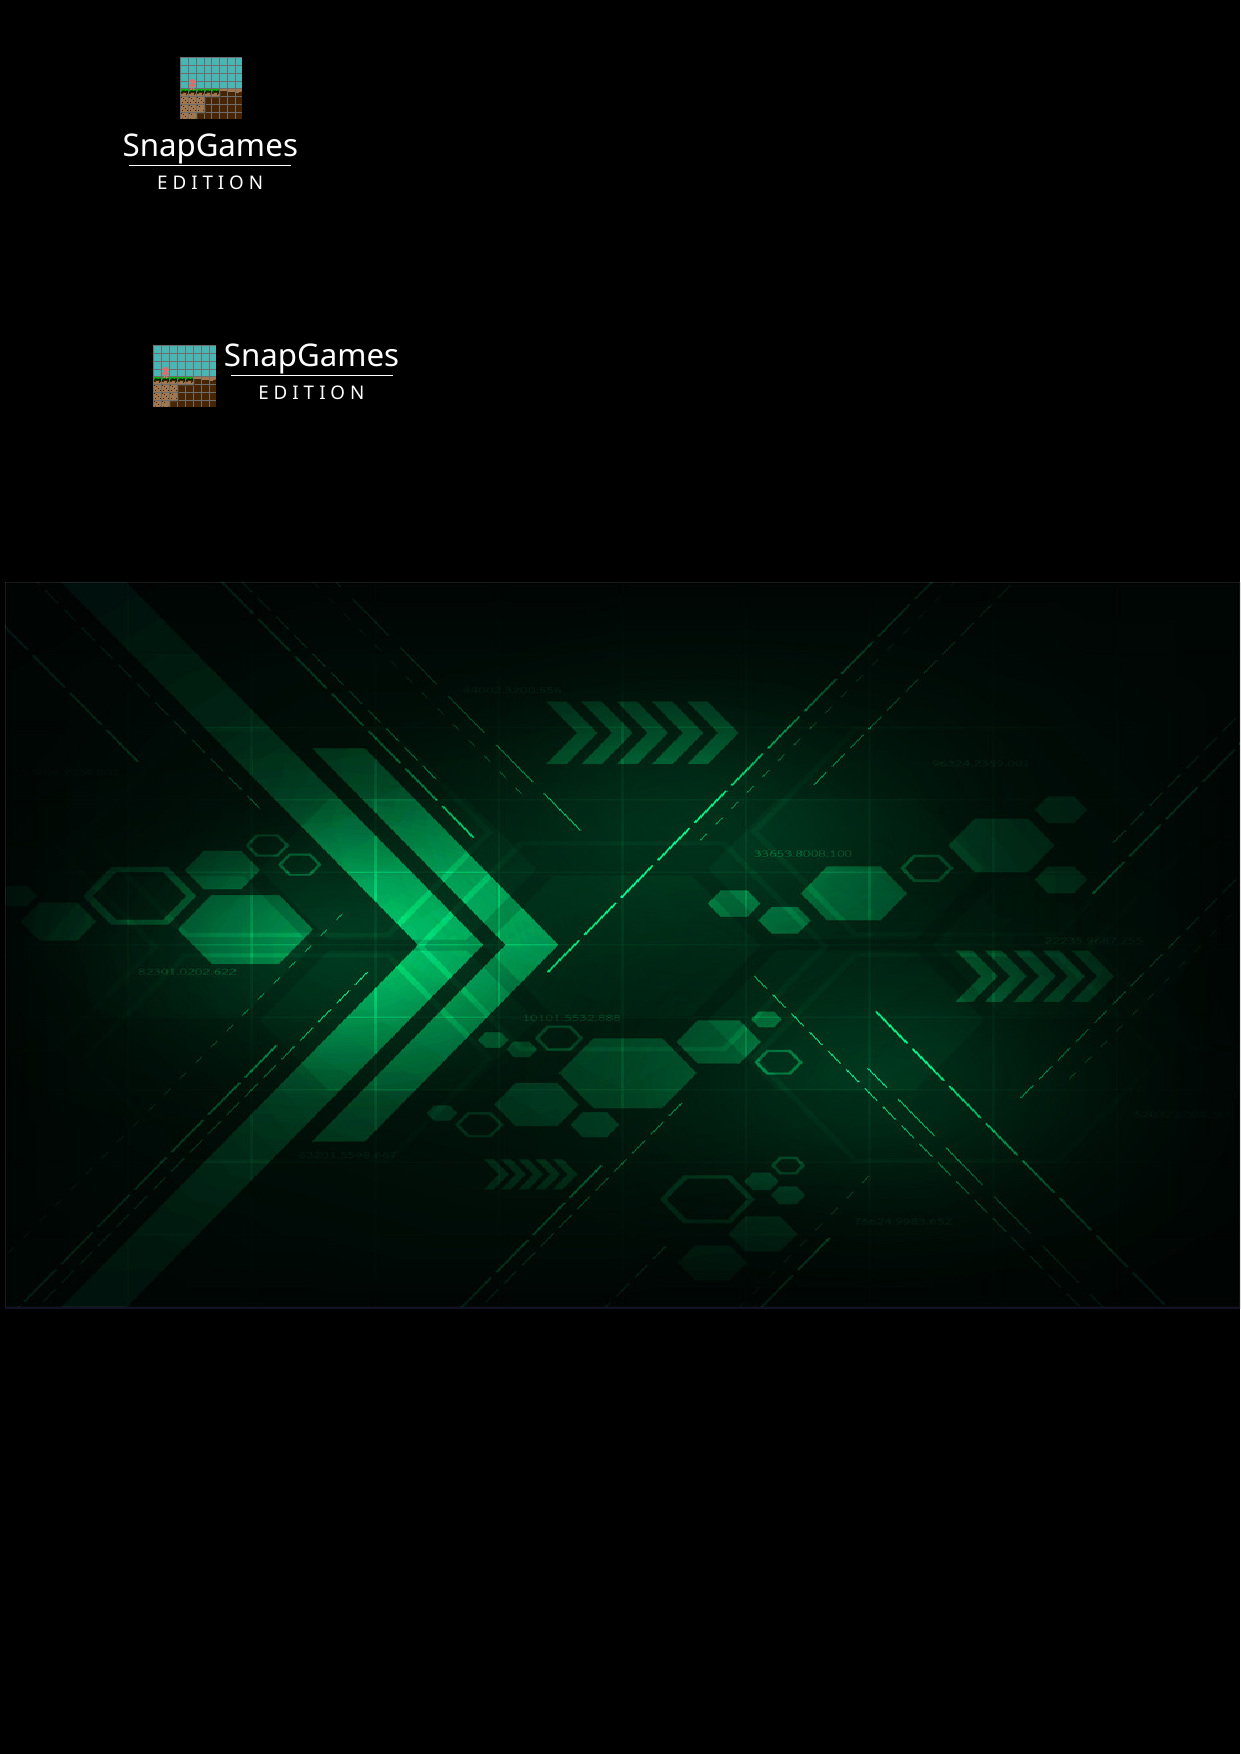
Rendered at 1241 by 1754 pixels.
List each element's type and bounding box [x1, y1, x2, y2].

text_box [153, 328, 450, 419]
picture [4, 582, 1241, 1309]
text_box [72, 57, 349, 209]
